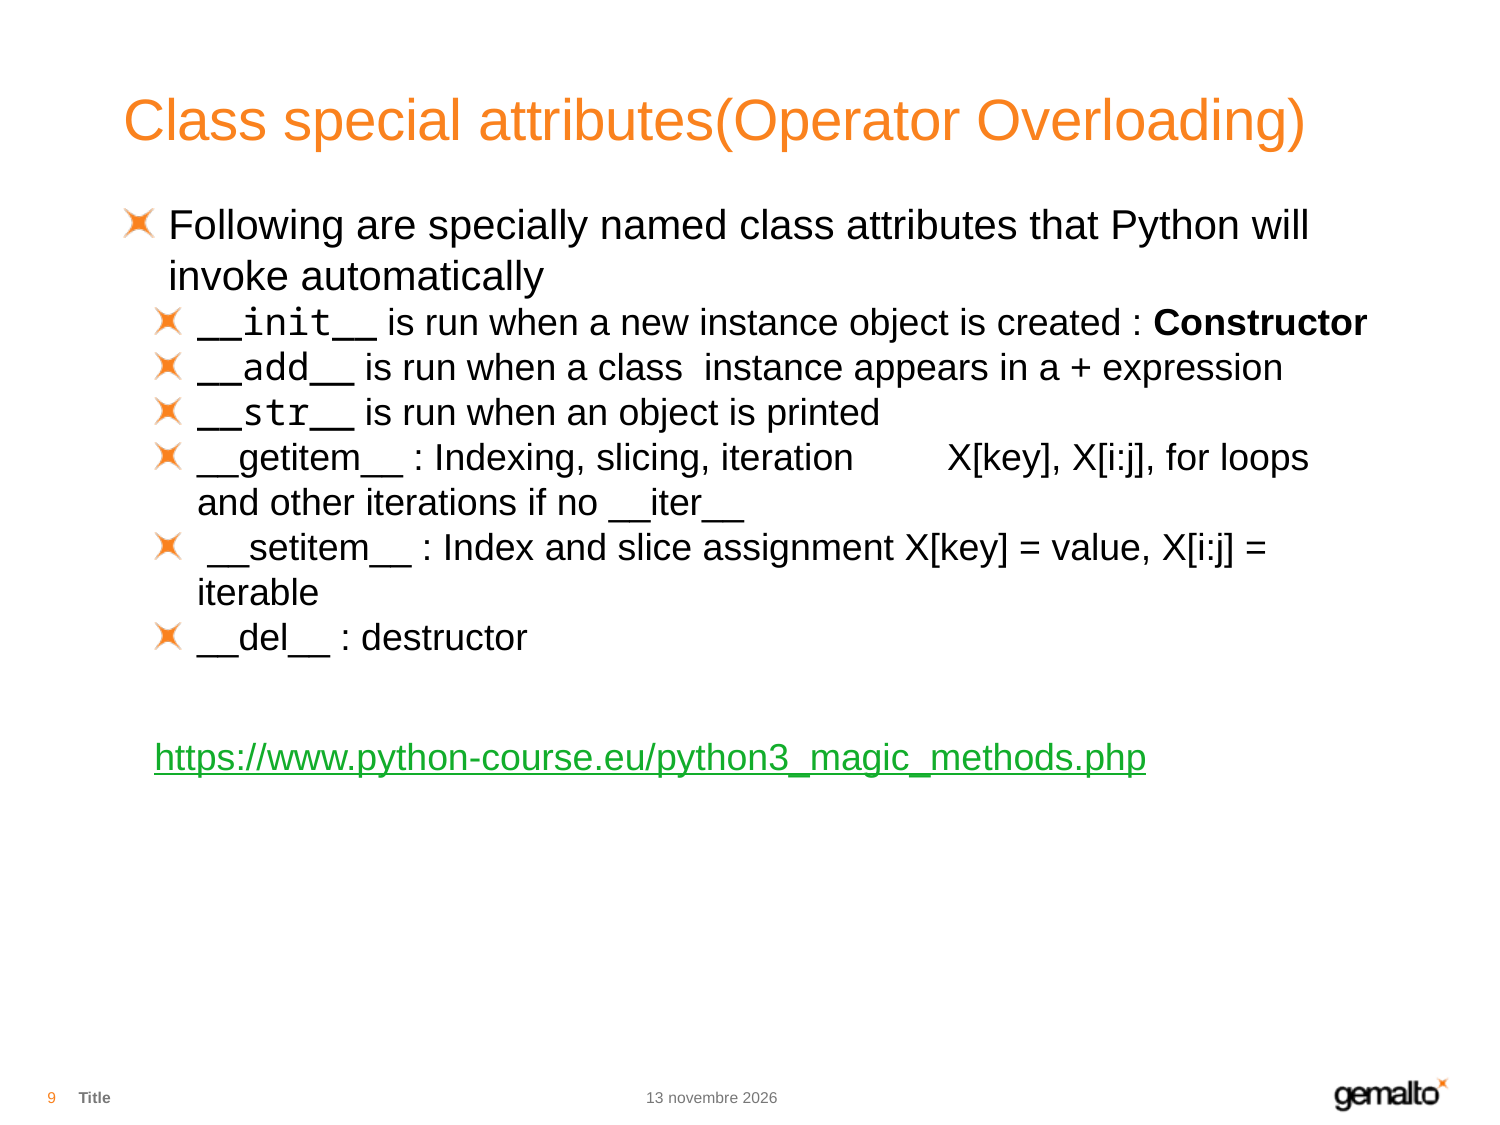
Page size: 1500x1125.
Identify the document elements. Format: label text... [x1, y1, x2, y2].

title Class special attributes(Operator Overloading) [123, 72, 1367, 152]
slide_number 9 [47, 1082, 89, 1113]
picture [154, 532, 182, 560]
picture [123, 208, 155, 238]
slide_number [640, 1082, 991, 1113]
picture [154, 352, 182, 380]
picture [154, 442, 182, 470]
picture [1329, 1074, 1453, 1121]
list Following are specially named class attributes that Python will invoke automatically __init__ is run when a new instance object is created : Constructor __add__ is run when a class instance appears in a + expression __str__ is run when an object is printed __getitem__ : Indexing, slicing, iteration X[key], X[i:j], for loops and other iterations if no __iter__ __setitem__ : Index and slice assignment X[key] = value, X[i:j] = iterable __del__ : destructor https://www.python-course.eu/python3_magic_methods.php [123, 198, 1377, 963]
picture [154, 397, 182, 425]
footer Title [89, 1082, 640, 1113]
picture [154, 307, 182, 335]
picture [154, 622, 182, 650]
